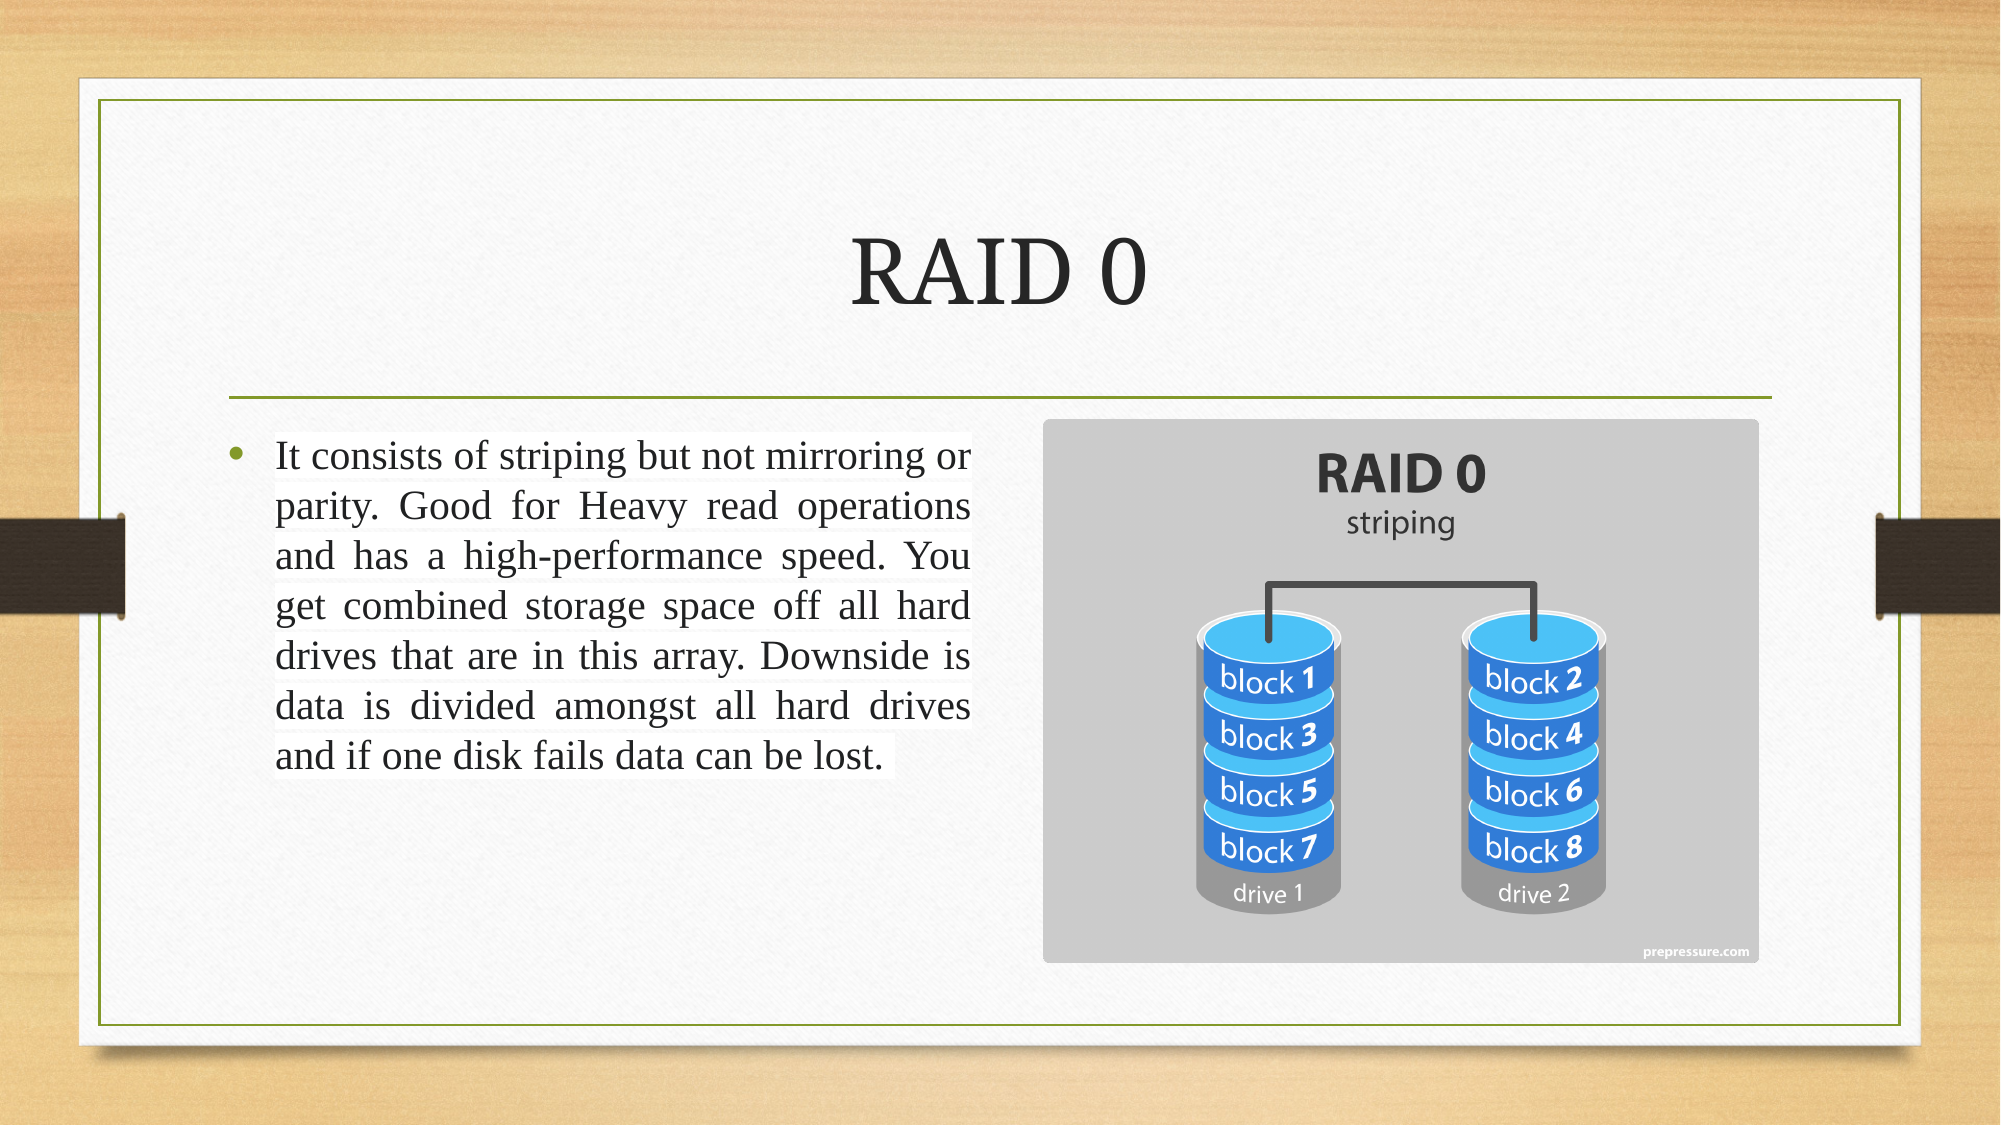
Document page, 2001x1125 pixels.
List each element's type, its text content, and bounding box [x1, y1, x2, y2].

picture [0, 0, 2001, 1125]
list It consists of striping but not mirroring or parity. Good for Heavy read operations and has a high-performance speed. You get combined storage space off all hard drives that are in this array. Downside is data is divided amongst all hard drives and if one disk fails data can be lost. [213, 420, 987, 963]
title RAID 0 [212, 161, 1788, 375]
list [1043, 419, 1759, 964]
